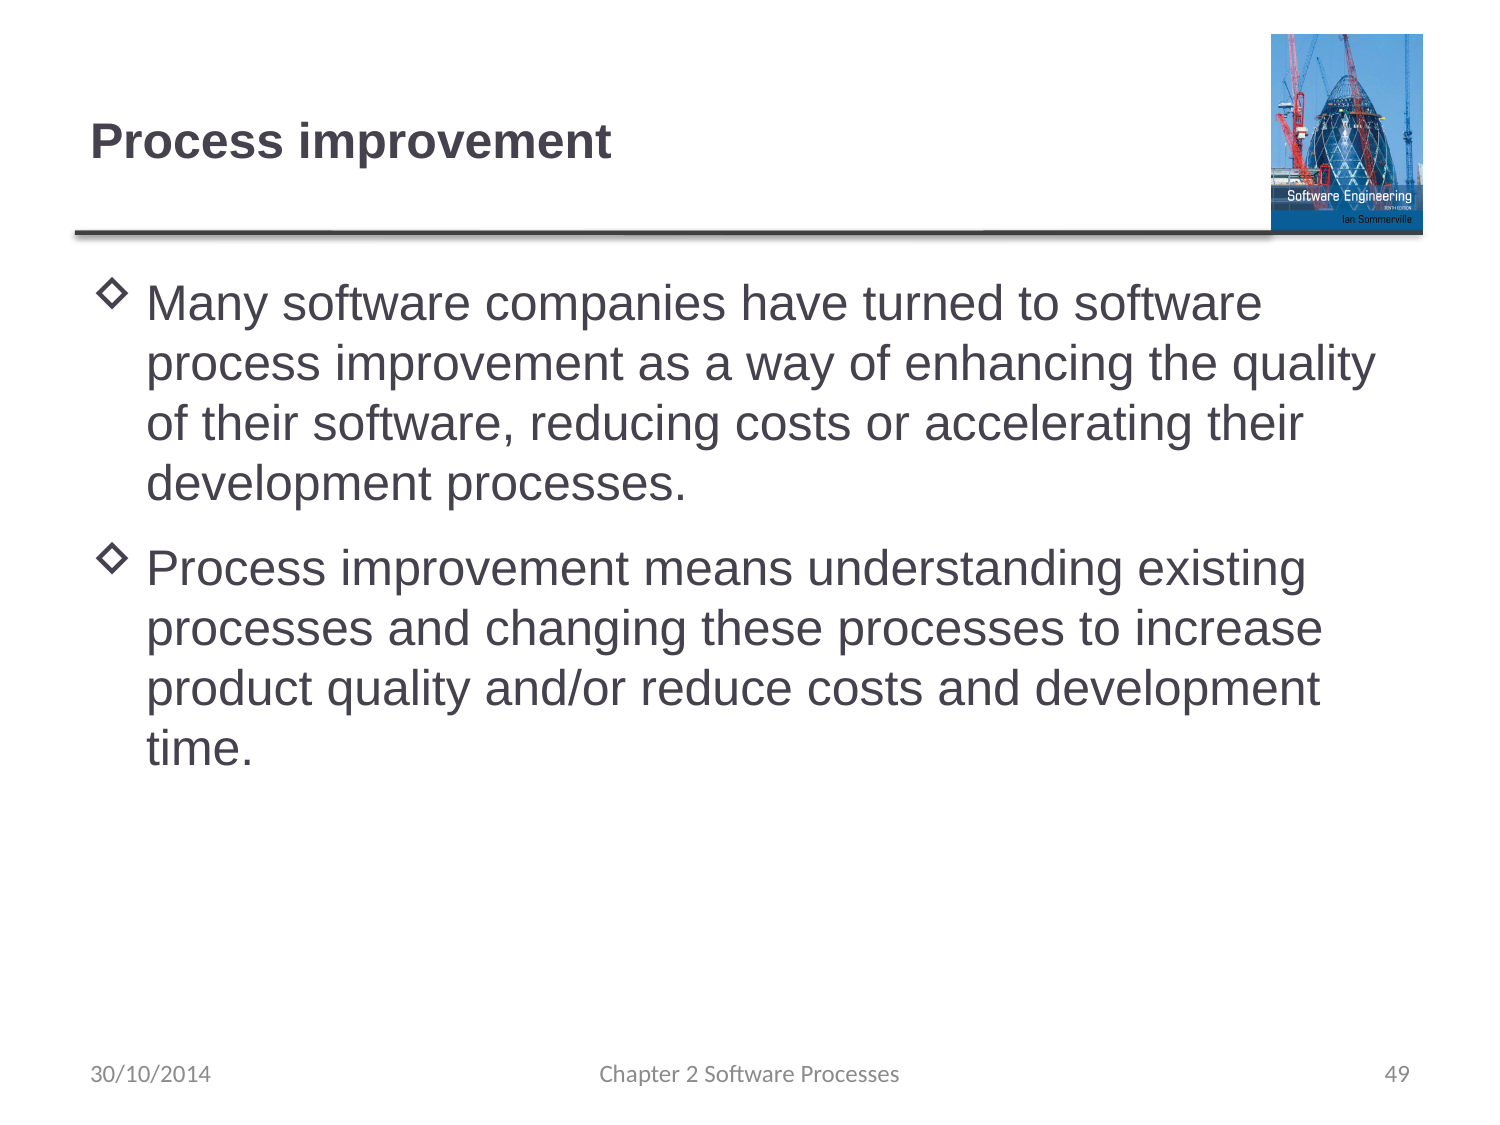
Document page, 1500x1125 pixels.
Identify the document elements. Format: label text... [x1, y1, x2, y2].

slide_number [75, 1042, 425, 1103]
picture [1271, 34, 1423, 230]
footer Chapter 2 Software Processes [512, 1042, 988, 1103]
title Process improvement [74, 44, 1272, 233]
list Many software companies have turned to software process improvement as a way of enhancing the quality of their software, reducing costs or accelerating their development processes. Process improvement means understanding existing processes and changing these processes to increase product quality and/or reduce costs and development time. [75, 262, 1425, 1005]
slide_number 49 [1074, 1042, 1425, 1103]
